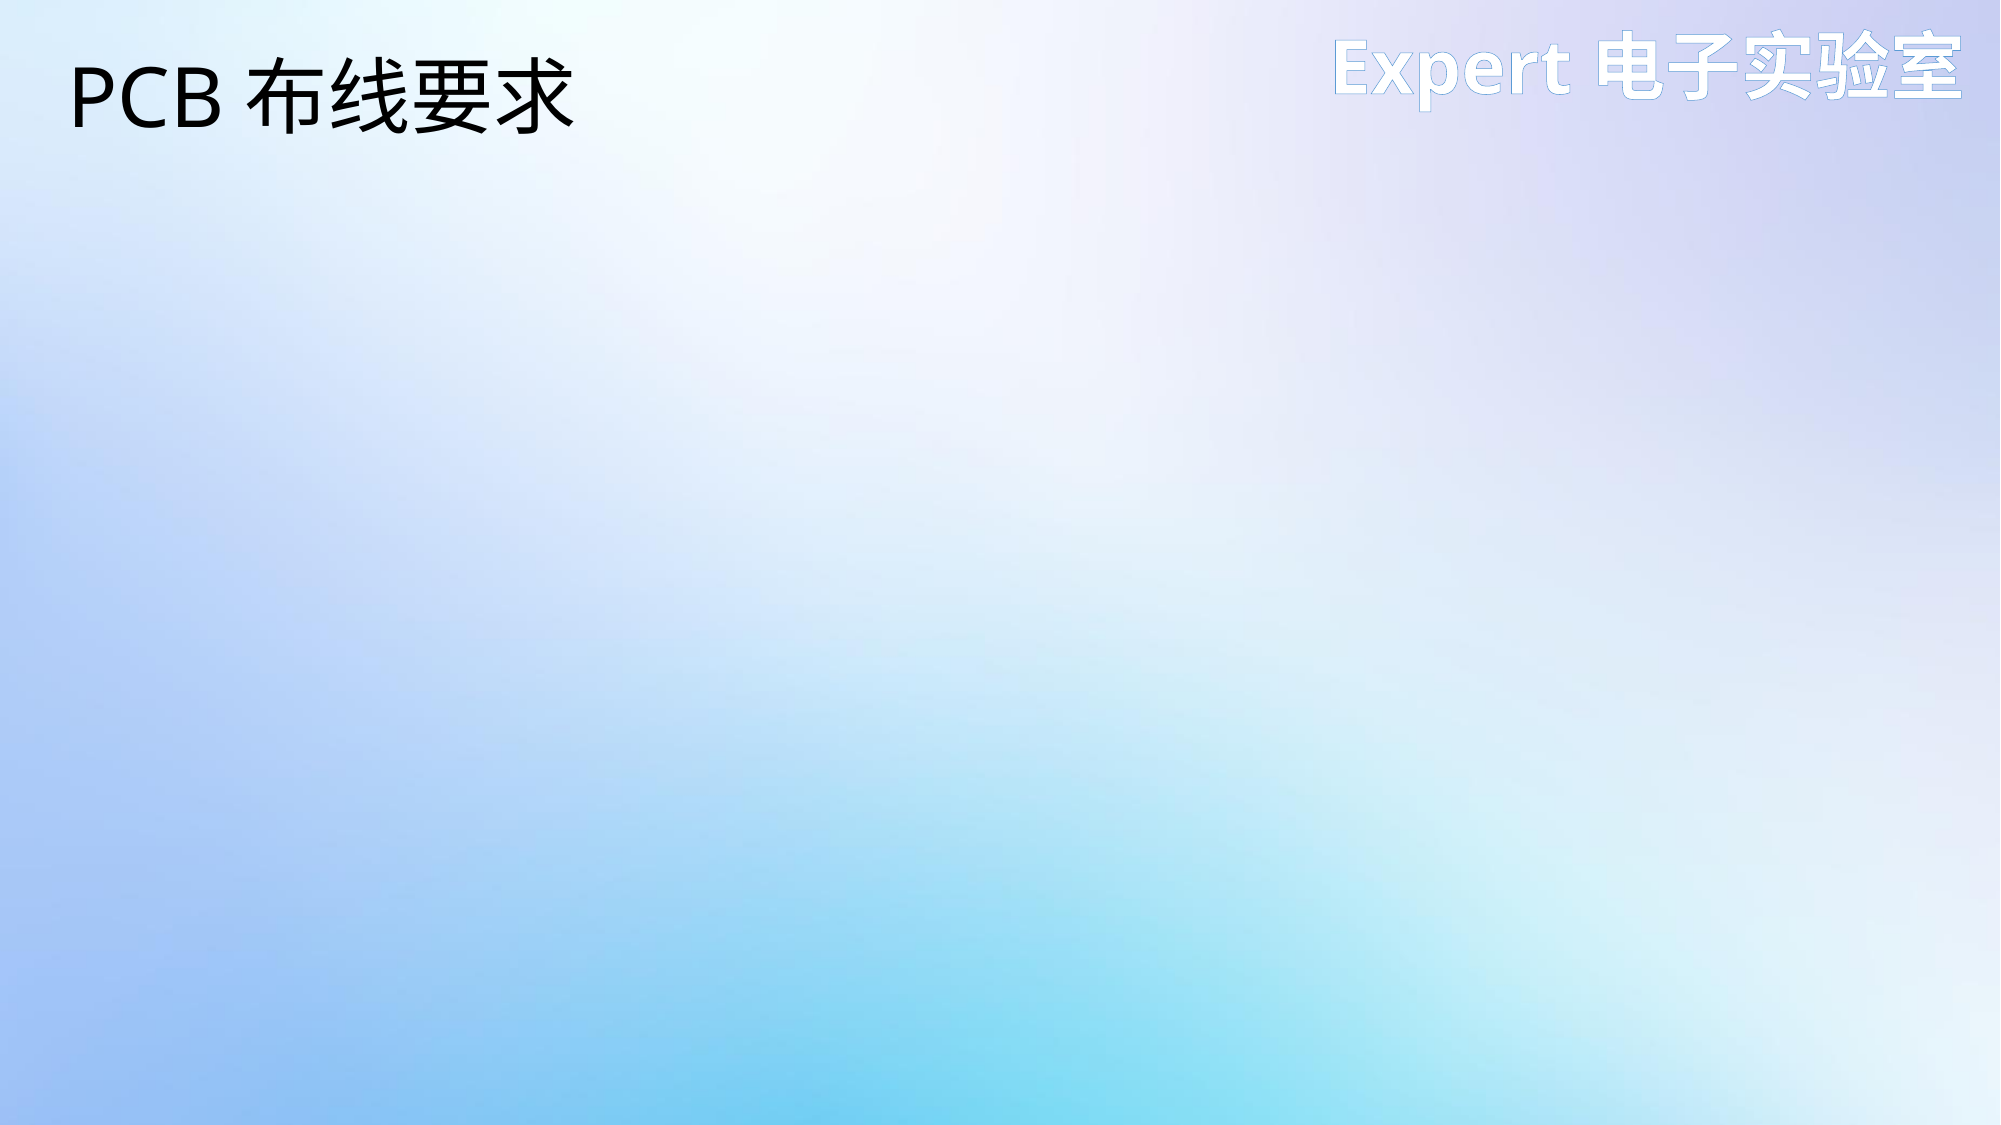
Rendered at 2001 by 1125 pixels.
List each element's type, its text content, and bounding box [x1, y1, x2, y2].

text_box PCB布线要求 [52, 36, 593, 152]
picture [0, 0, 2000, 1125]
